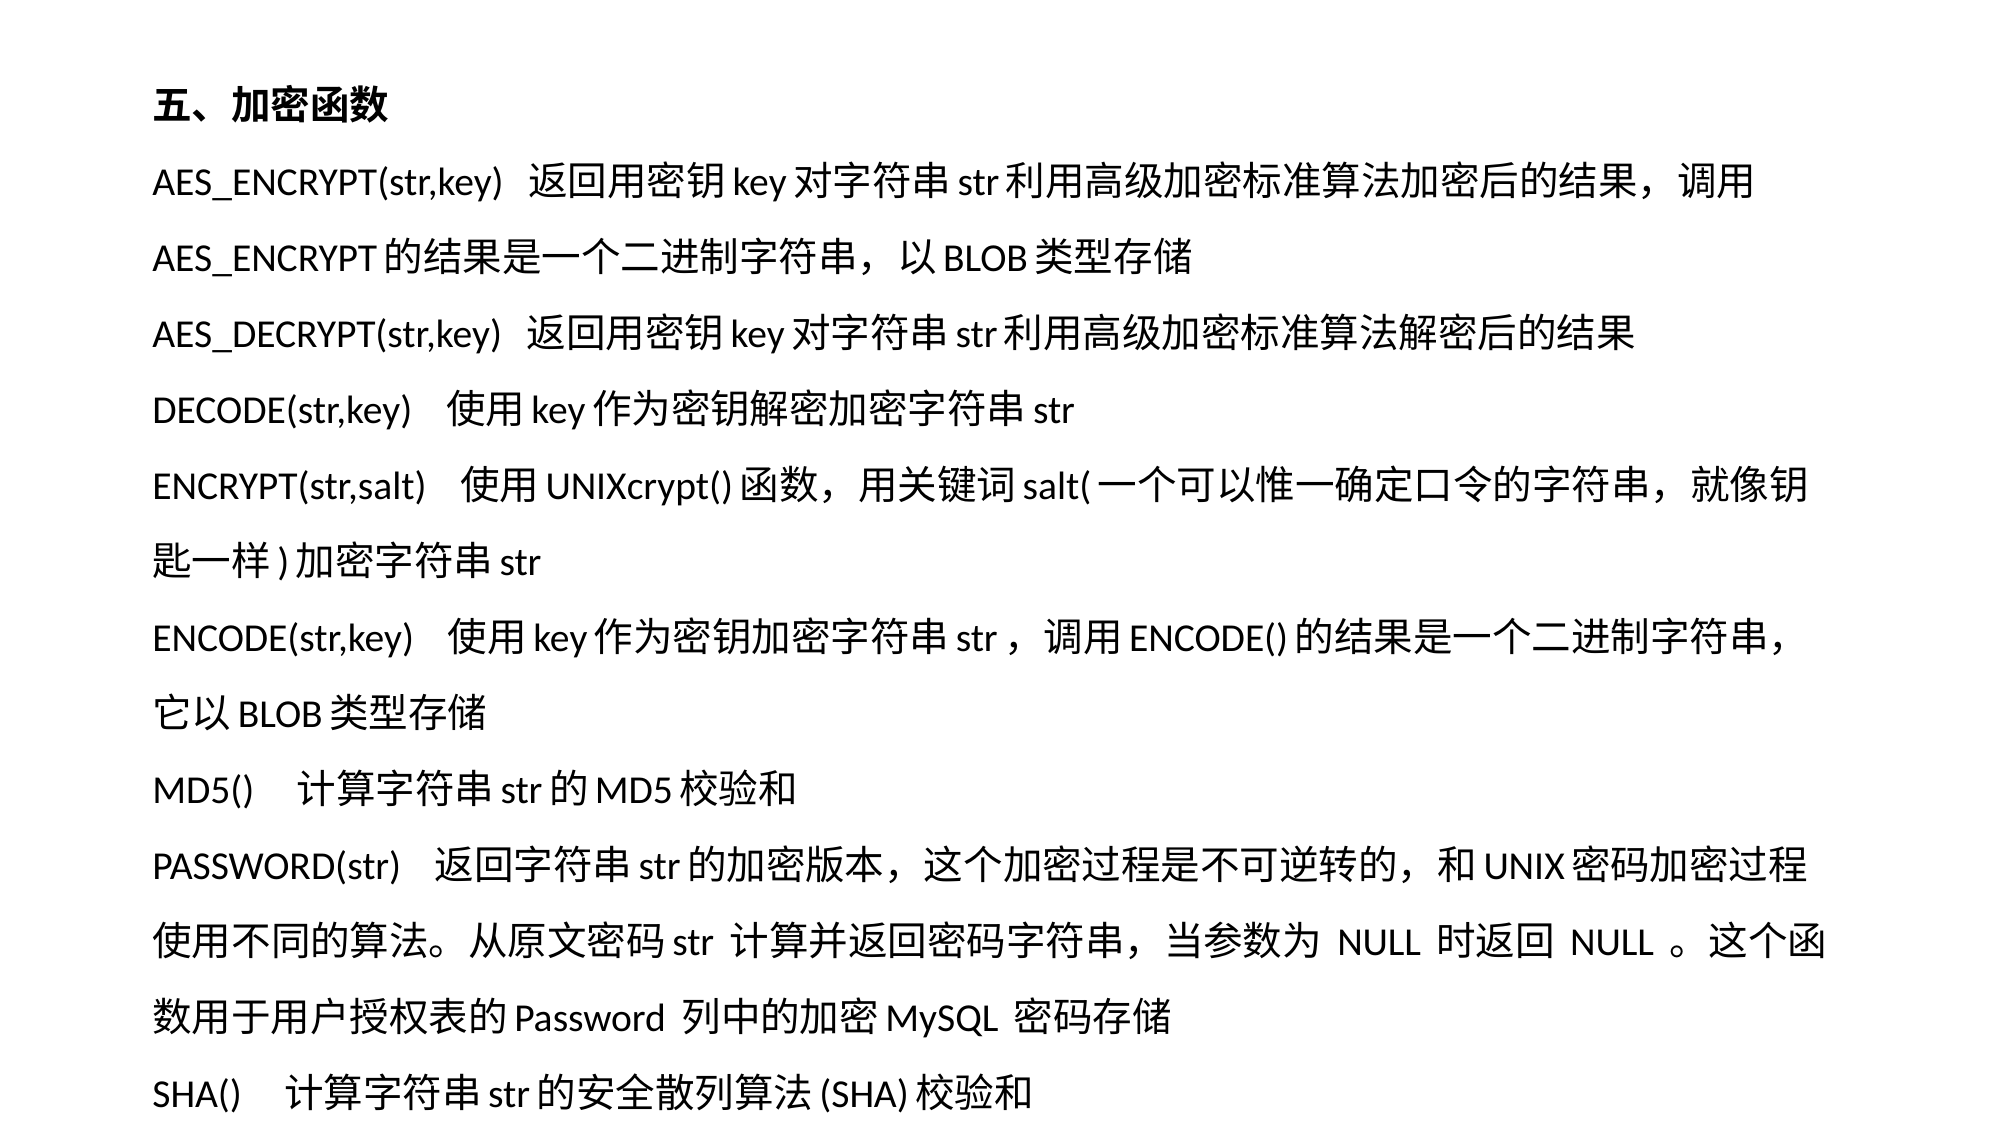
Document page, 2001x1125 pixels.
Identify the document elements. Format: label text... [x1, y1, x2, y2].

list 五、加密函数 AES_ENCRYPT(str,key) 返回用密钥key对字符串str利用高级加密标准算法加密后的结果，调用AES_ENCRYPT的结果是一个二进制字符串，以BLOB类型存储 AES_DECRYPT(str,key) 返回用密钥key对字符串str利用高级加密标准算法解密后的结果 DECODE(str,key) 使用key作为密钥解密加密字符串str ENCRYPT(str,salt) 使用UNIXcrypt()函数，用关键词salt(一个可以惟一确定口令的字符串，就像钥匙一样)加密字符串str ENCODE(str,key) 使用key作为密钥加密字符串str，调用ENCODE()的结果是一个二进制字符串，它以BLOB类型存储 MD5() 计算字符串str的MD5校验和 PASSWORD(str) 返回字符串str的加密版本，这个加密过程是不可逆转的，和UNIX密码加密过程使用不同的算法。从原文密码str 计算并返回密码字符串，当参数为 NULL 时返回 NULL 。这个函数用于用户授权表的Password 列中的加密MySQL 密码存储 SHA() 计算字符串str的安全散列算法(SHA)校验和 [137, 44, 1863, 1125]
